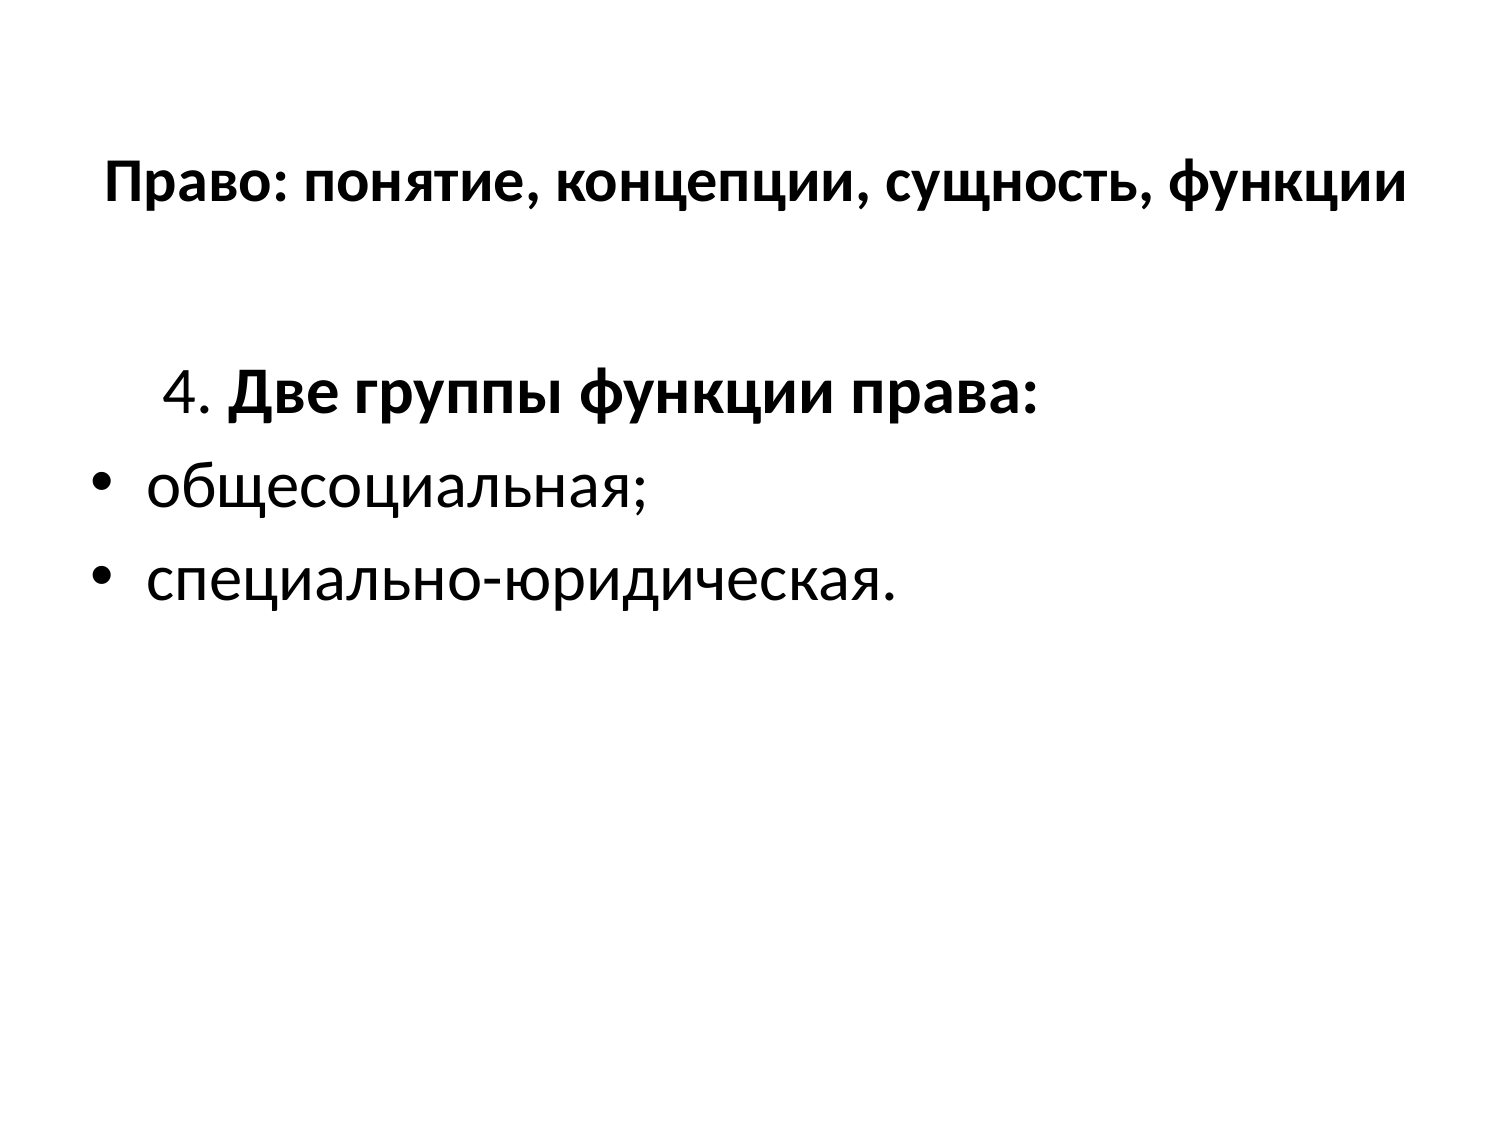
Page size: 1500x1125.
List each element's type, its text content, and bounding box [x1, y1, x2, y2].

title Право: понятие, концепции, сущность, функции [75, 45, 1425, 233]
list 4. Две группы функции права: общесоциальная; специально-юридическая. [75, 339, 1425, 1005]
